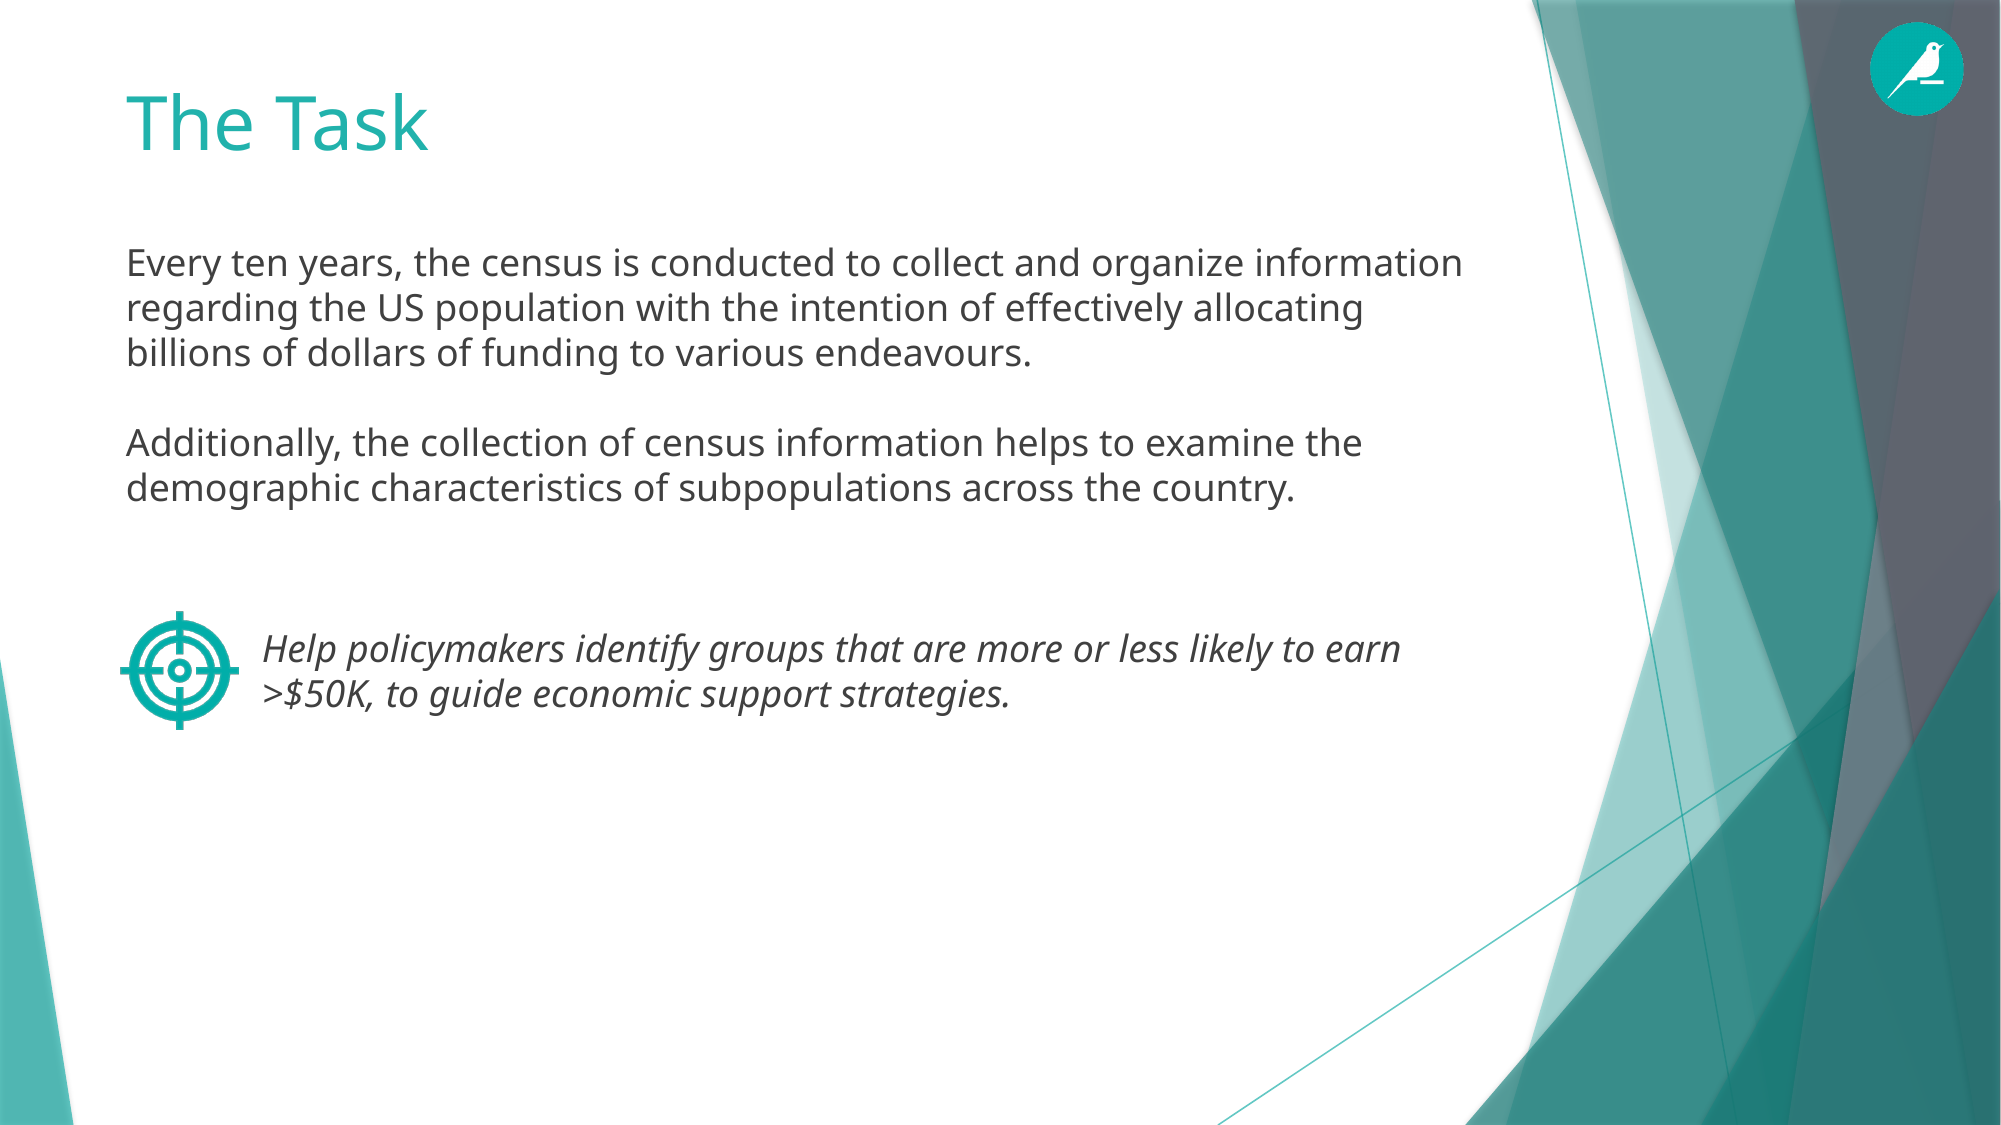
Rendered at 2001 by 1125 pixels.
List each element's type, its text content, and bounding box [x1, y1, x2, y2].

text_box Help policymakers identify groups that are more or less likely to earn >$50K, to guide economic support strategies. [251, 617, 1512, 723]
text_box Every ten years, the census is conducted to collect and organize information regarding the US population with the intention of effectively allocating billions of dollars of funding to various endeavours. Additionally, the collection of census information helps to examine the demographic characteristics of subpopulations across the country. [111, 231, 1512, 517]
picture [1867, 18, 1967, 118]
title The Task [111, 68, 1512, 231]
picture [110, 601, 248, 739]
